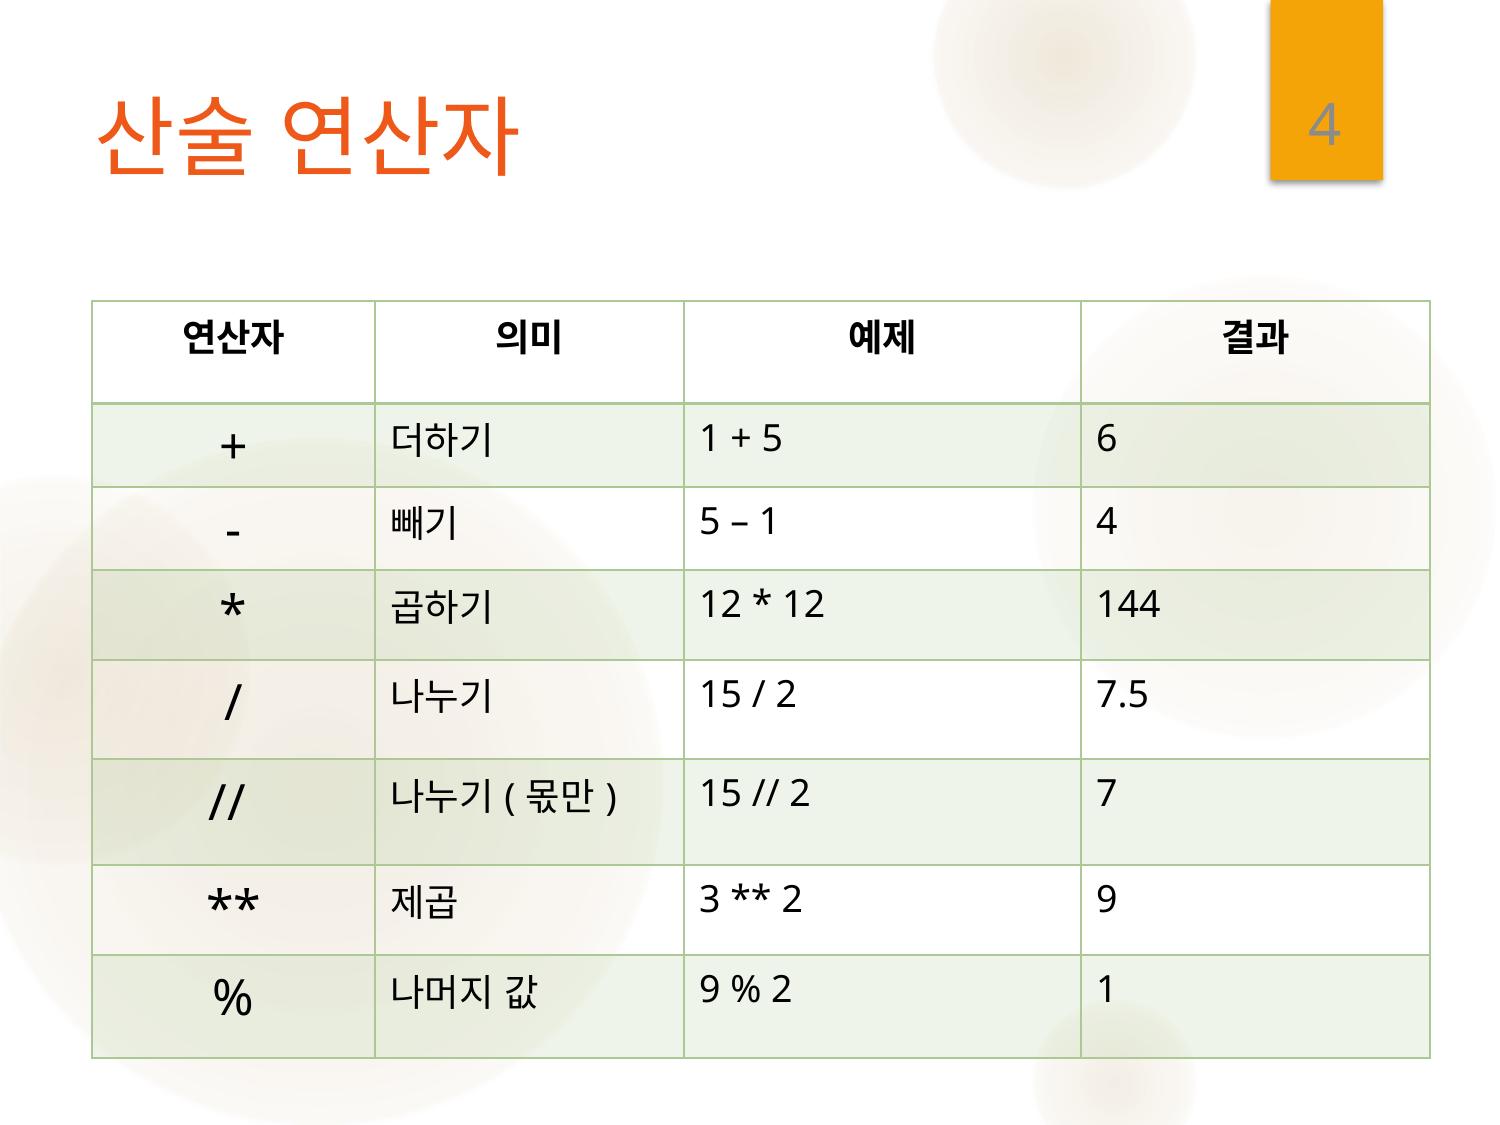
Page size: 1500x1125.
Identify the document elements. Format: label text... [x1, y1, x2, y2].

table_cell 3 ** 2 [685, 866, 1080, 954]
table_cell 1 + 5 [685, 405, 1080, 486]
table_cell / [93, 661, 374, 758]
table_header 의미 [376, 302, 683, 402]
table_cell 15 / 2 [685, 661, 1080, 758]
table_cell 144 [1082, 571, 1429, 659]
table_cell 빼기 [376, 488, 683, 569]
title 산술 연산자 [79, 74, 1237, 304]
table_cell 9 % 2 [685, 956, 1080, 1057]
table_cell 9 [1082, 866, 1429, 954]
table_cell 더하기 [376, 405, 683, 486]
table_cell 7.5 [1082, 661, 1429, 758]
table_cell 나누기(몫만) [376, 760, 683, 864]
table_cell 15 // 2 [685, 760, 1080, 864]
table_cell 제곱 [376, 866, 683, 954]
table_header 결과 [1082, 302, 1429, 402]
table_cell 6 [1082, 405, 1429, 486]
table_cell 4 [1082, 488, 1429, 569]
table_cell * [93, 571, 374, 659]
table_cell % [93, 956, 374, 1057]
table_cell 나머지 값 [376, 956, 683, 1057]
table_header 예제 [685, 302, 1080, 402]
table_cell - [93, 488, 374, 569]
table_cell ** [93, 866, 374, 954]
table_cell 1 [1082, 956, 1429, 1057]
slide_number 4 [1273, 48, 1378, 175]
table_cell 12 * 12 [685, 571, 1080, 659]
table_cell 곱하기 [376, 571, 683, 659]
table_cell 5 – 1 [685, 488, 1080, 569]
table_cell 7 [1082, 760, 1429, 864]
table_cell 나누기 [376, 661, 683, 758]
table_header 연산자 [93, 302, 374, 402]
table_cell + [93, 405, 374, 486]
table_cell // [93, 760, 374, 864]
